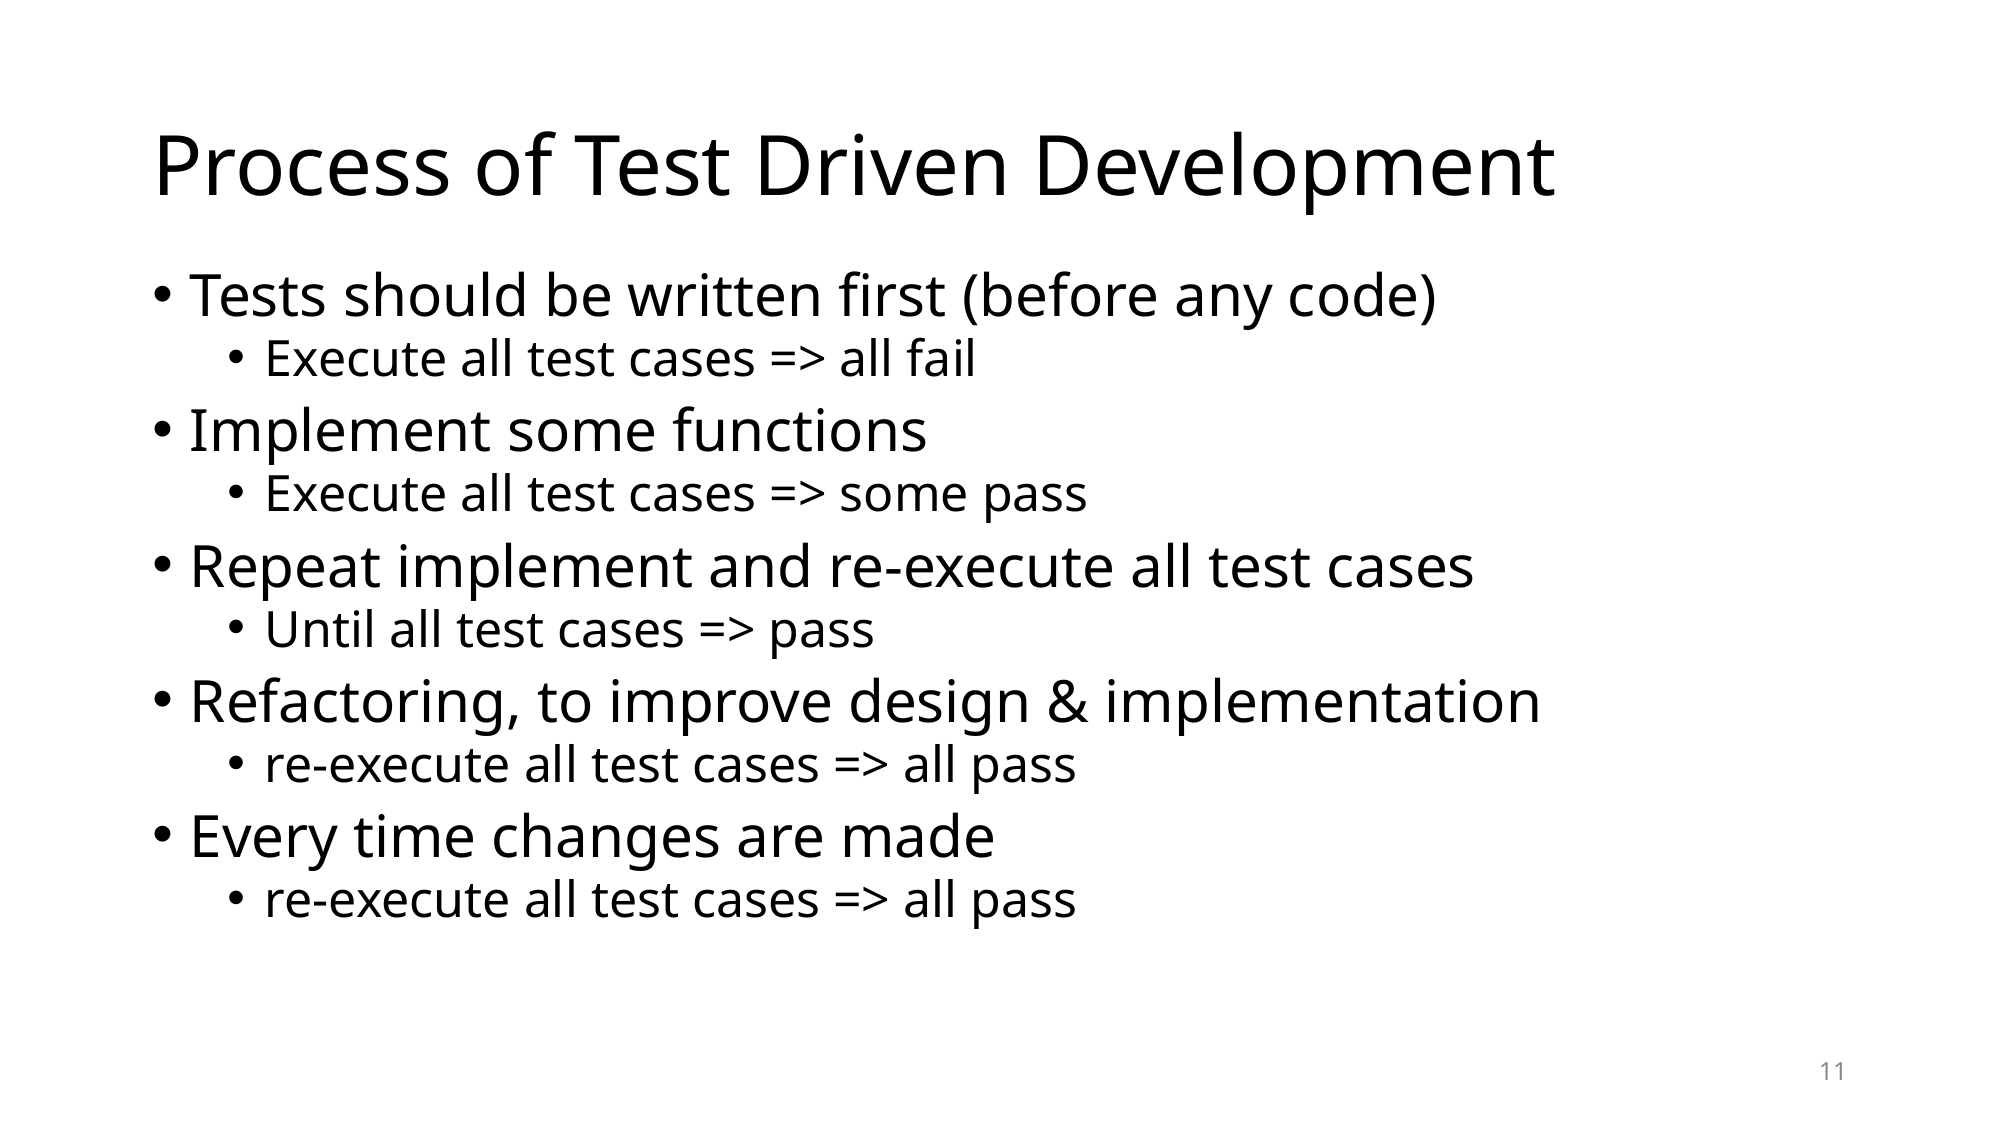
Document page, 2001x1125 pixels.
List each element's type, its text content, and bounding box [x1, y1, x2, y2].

title Process of Test Driven Development [137, 59, 1863, 264]
slide_number 11 [1412, 1042, 1863, 1103]
list Tests should be written first (before any code) Execute all test cases => all fail Implement some functions Execute all test cases => some pass Repeat implement and re-execute all test cases Until all test cases => pass Refactoring, to improve design & implementation re-execute all test cases => all pass Every time changes are made re-execute all test cases => all pass [137, 264, 1863, 999]
